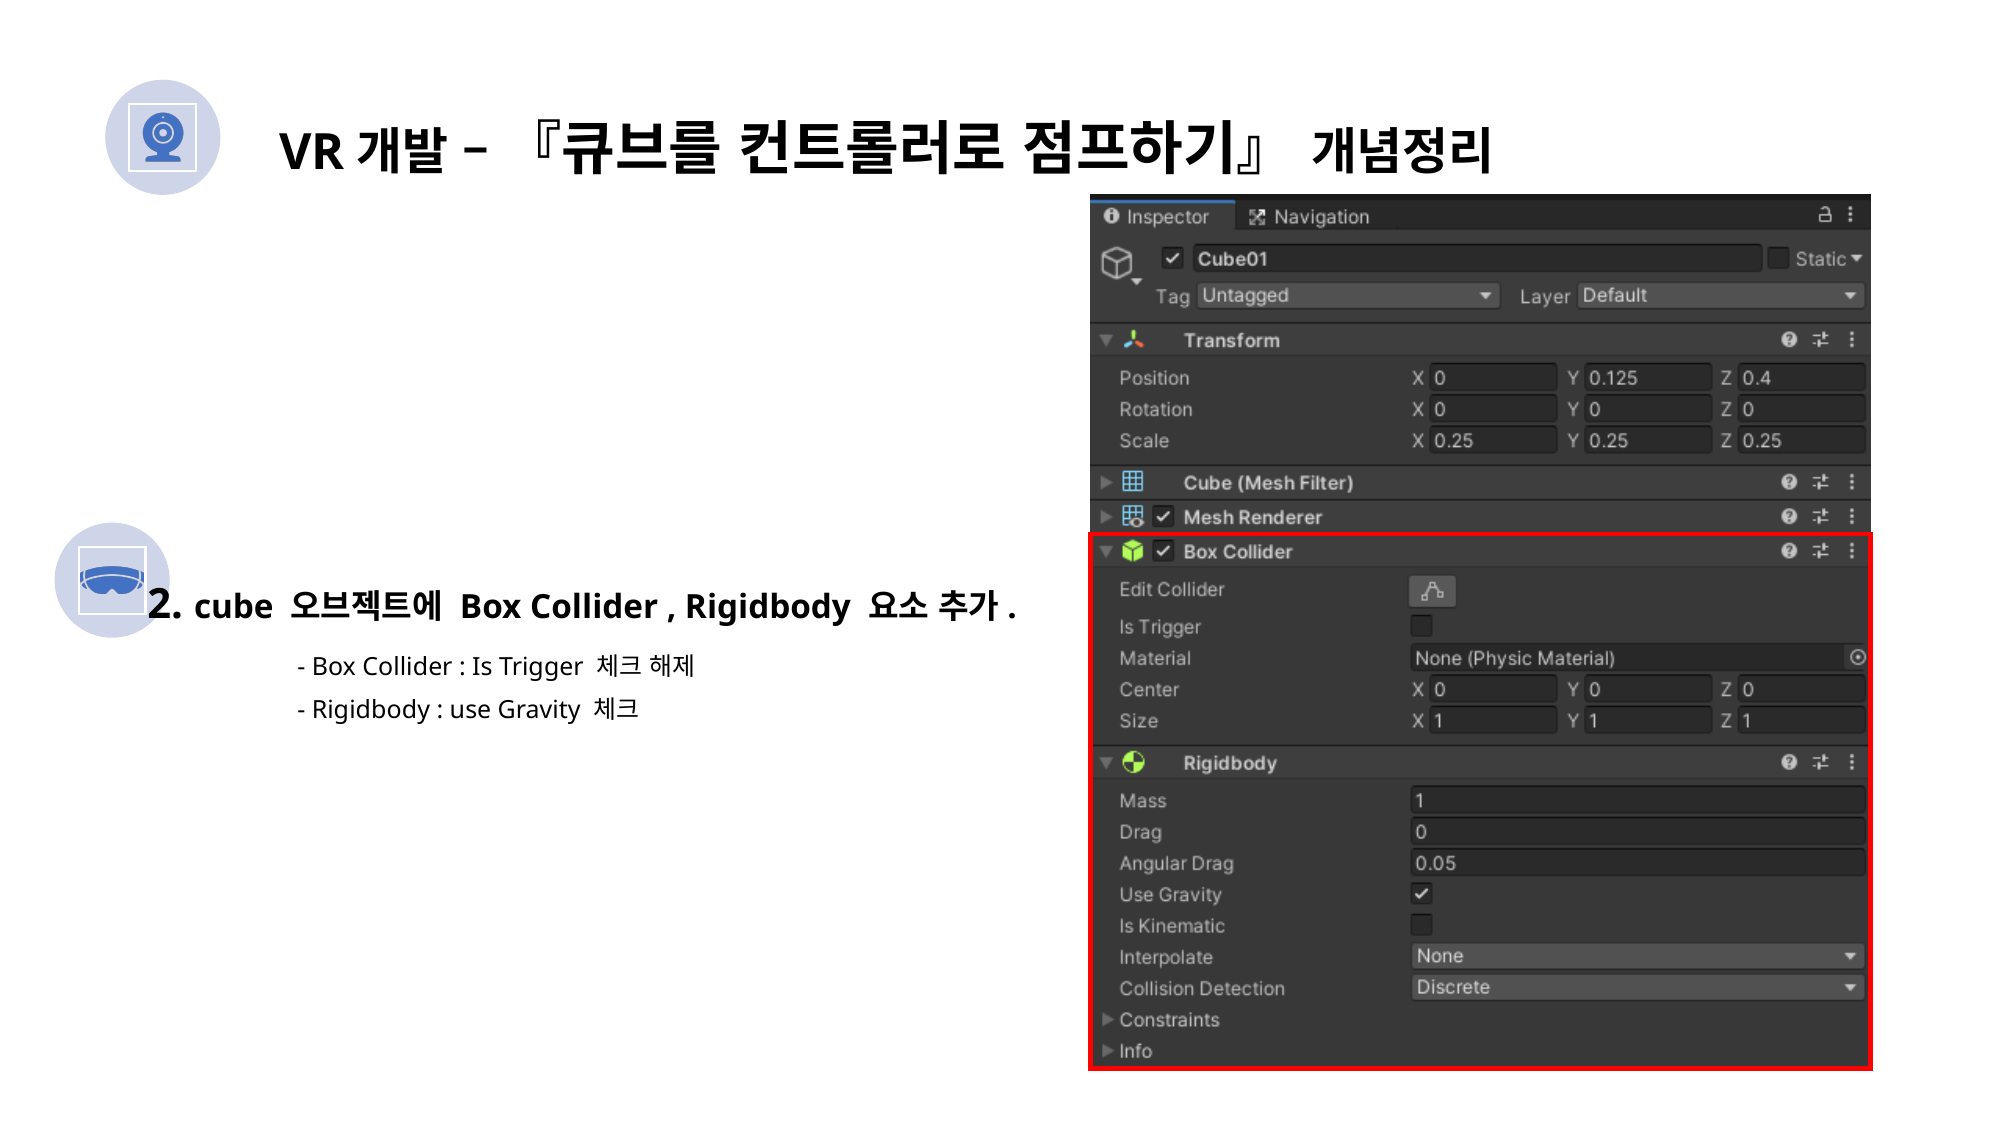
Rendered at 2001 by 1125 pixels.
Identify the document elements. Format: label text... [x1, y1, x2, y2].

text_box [105, 79, 221, 195]
text_box VR개발 – 『큐브를 컨트롤러로 점프하기』 개념정리 [264, 103, 1637, 189]
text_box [54, 522, 1077, 741]
picture [1090, 194, 1871, 1069]
